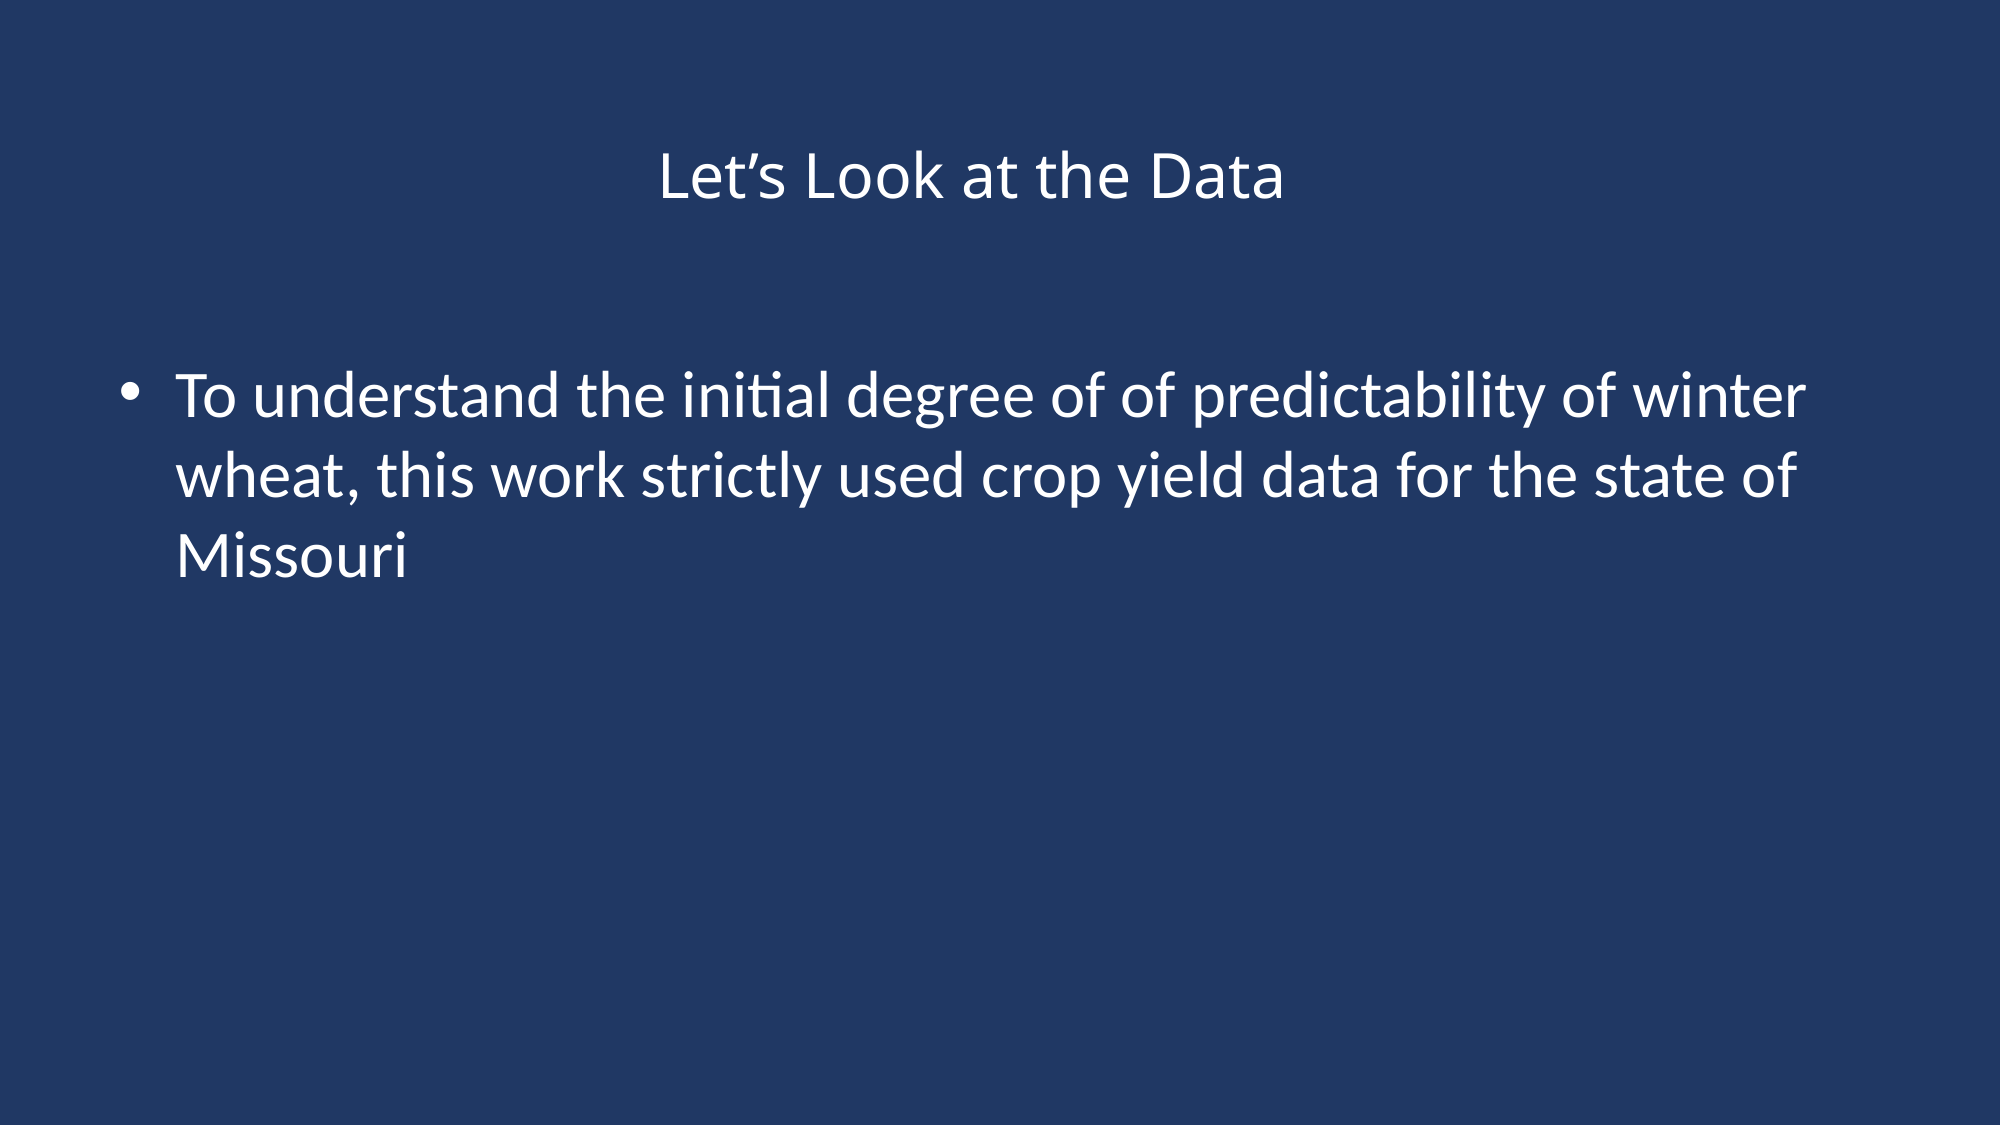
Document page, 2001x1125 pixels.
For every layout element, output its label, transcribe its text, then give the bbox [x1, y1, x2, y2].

title Let’s Look at the Data [137, 59, 1863, 278]
text_box To understand the initial degree of of predictability of winter wheat, this work strictly used crop yield data for the state of Missouri [103, 343, 1905, 598]
